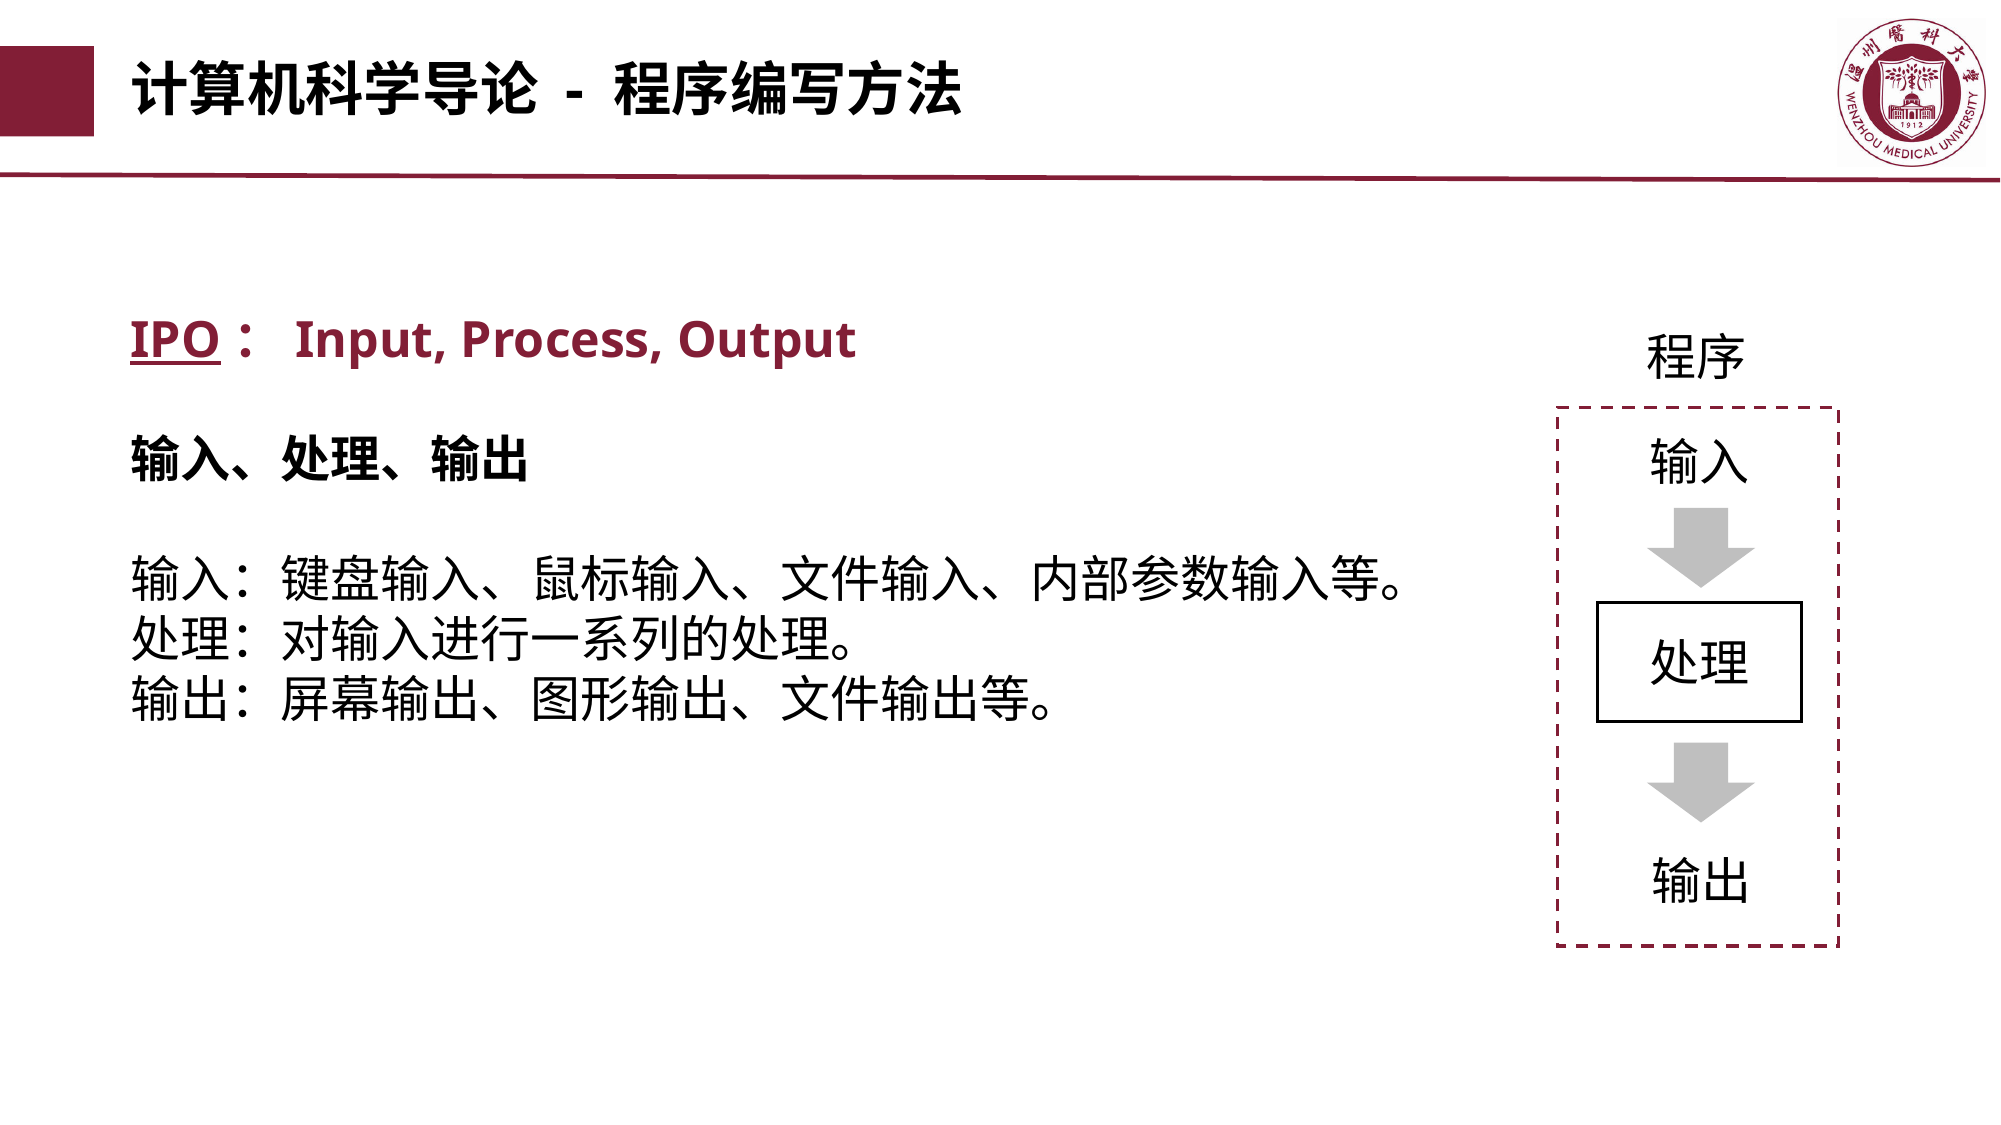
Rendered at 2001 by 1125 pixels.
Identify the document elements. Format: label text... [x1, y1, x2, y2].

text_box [1557, 317, 1839, 946]
text_box IPO：Input, Process, Output 输入、处理、输出 输入：键盘输入、鼠标输入、文件输入、内部参数输入等。 处理：对输入进行一系列的处理。 输出：屏幕输出、图形输出、文件输出等。 [115, 299, 1749, 795]
title 计算机科学导论 - 程序编写方法 [115, 48, 1756, 135]
picture [1837, 18, 1986, 167]
